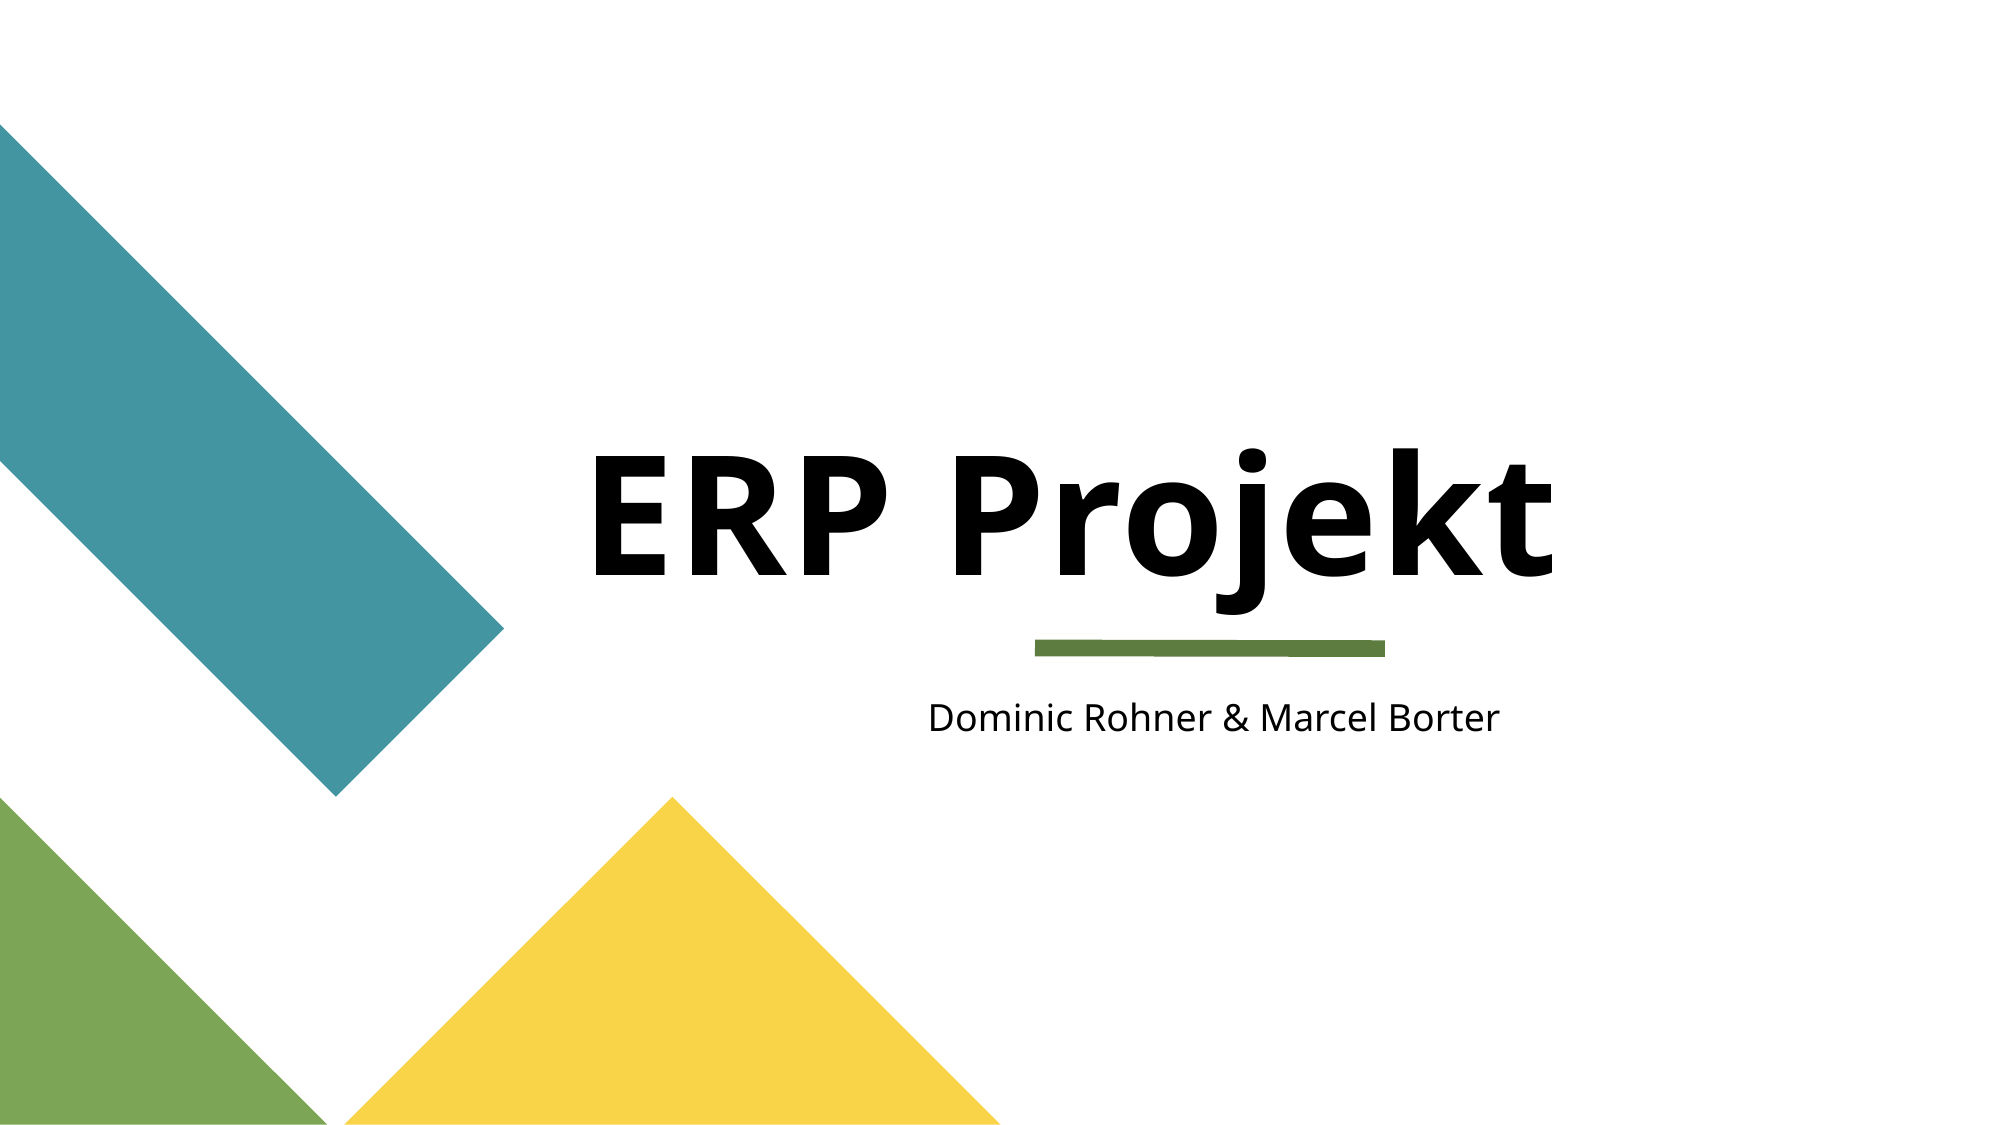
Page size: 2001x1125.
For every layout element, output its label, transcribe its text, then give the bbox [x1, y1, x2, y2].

text_box Dominic Rohner & Marcel Borter [912, 686, 1516, 747]
title ERP Projekt [581, 67, 1936, 608]
